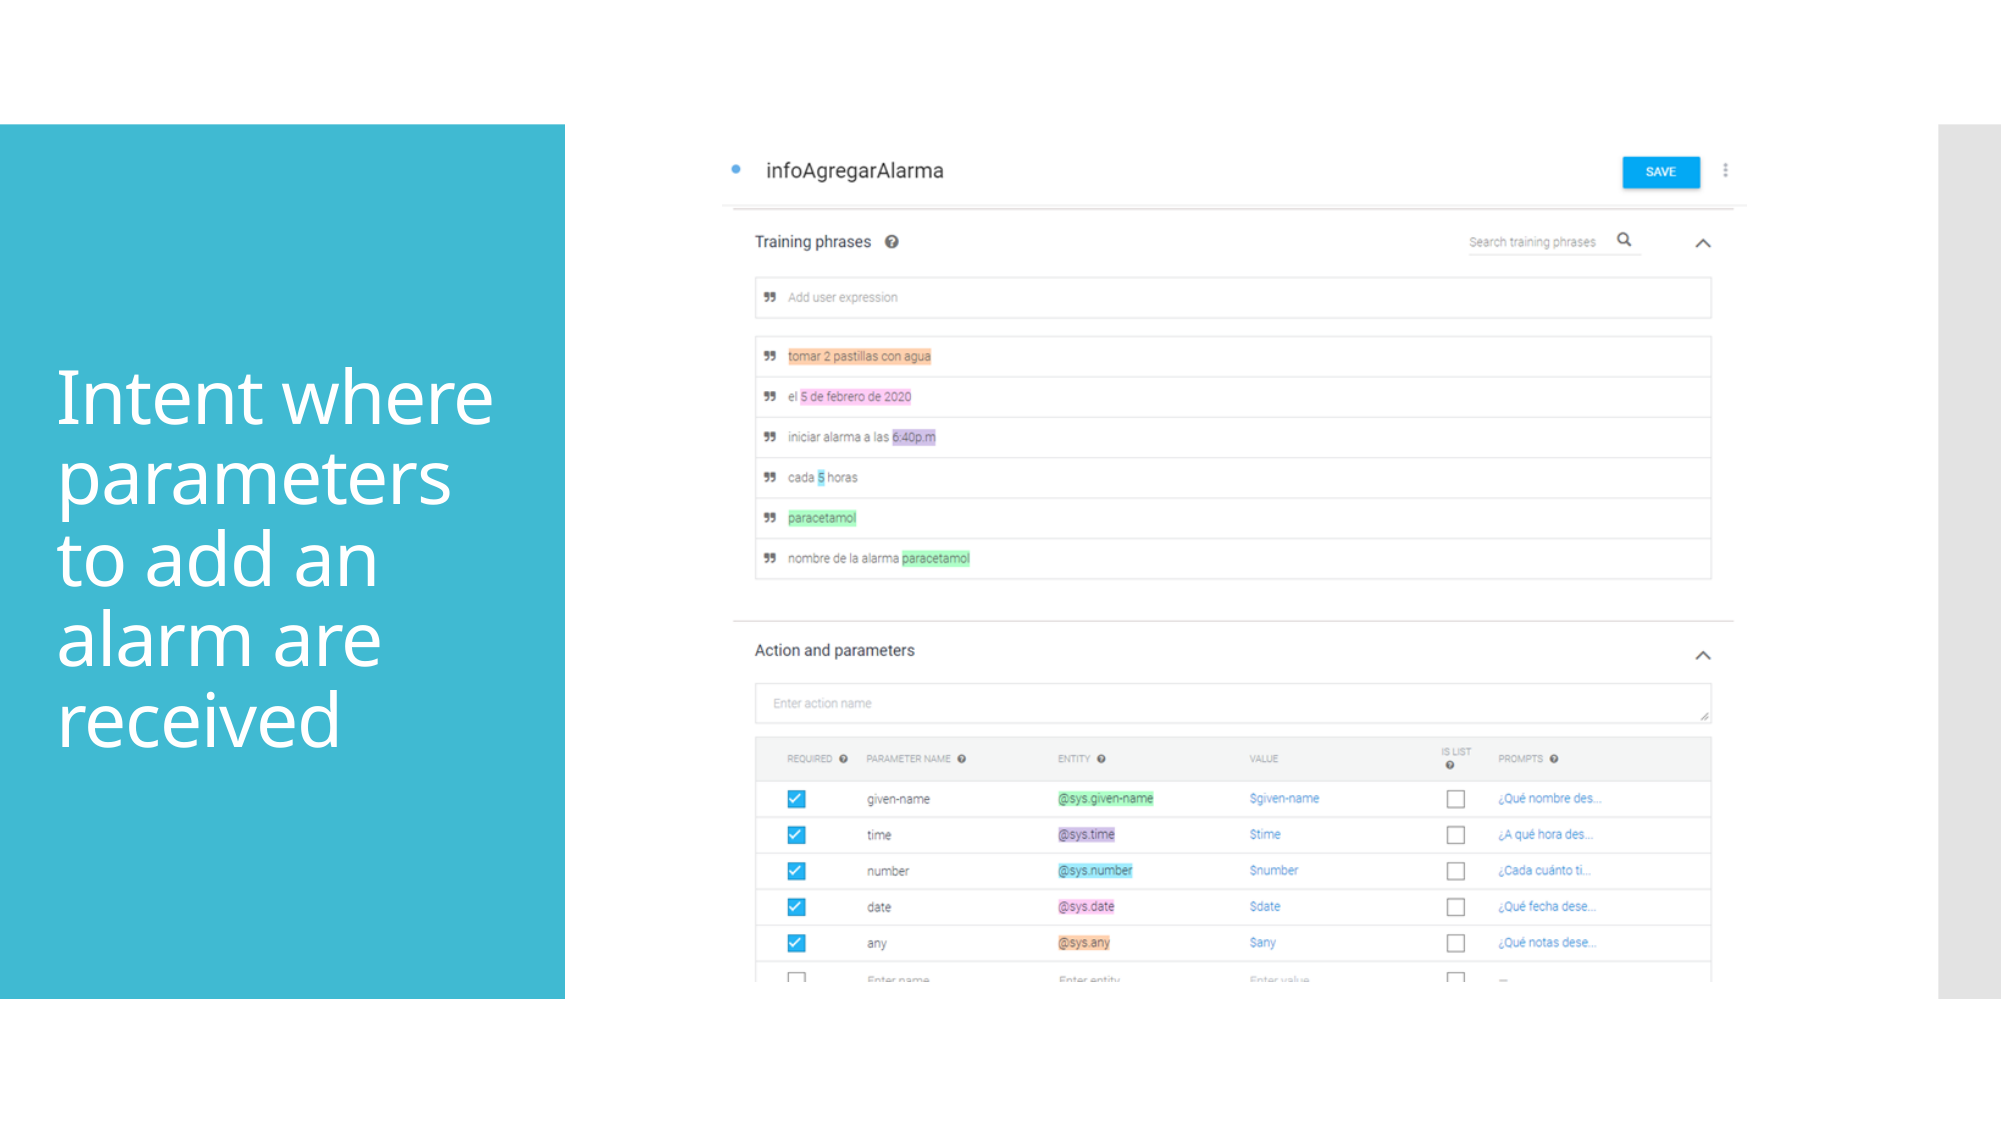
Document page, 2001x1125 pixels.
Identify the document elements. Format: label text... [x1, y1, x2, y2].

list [722, 141, 1747, 982]
title Intent where parameters to add an alarm are received [41, 184, 525, 940]
